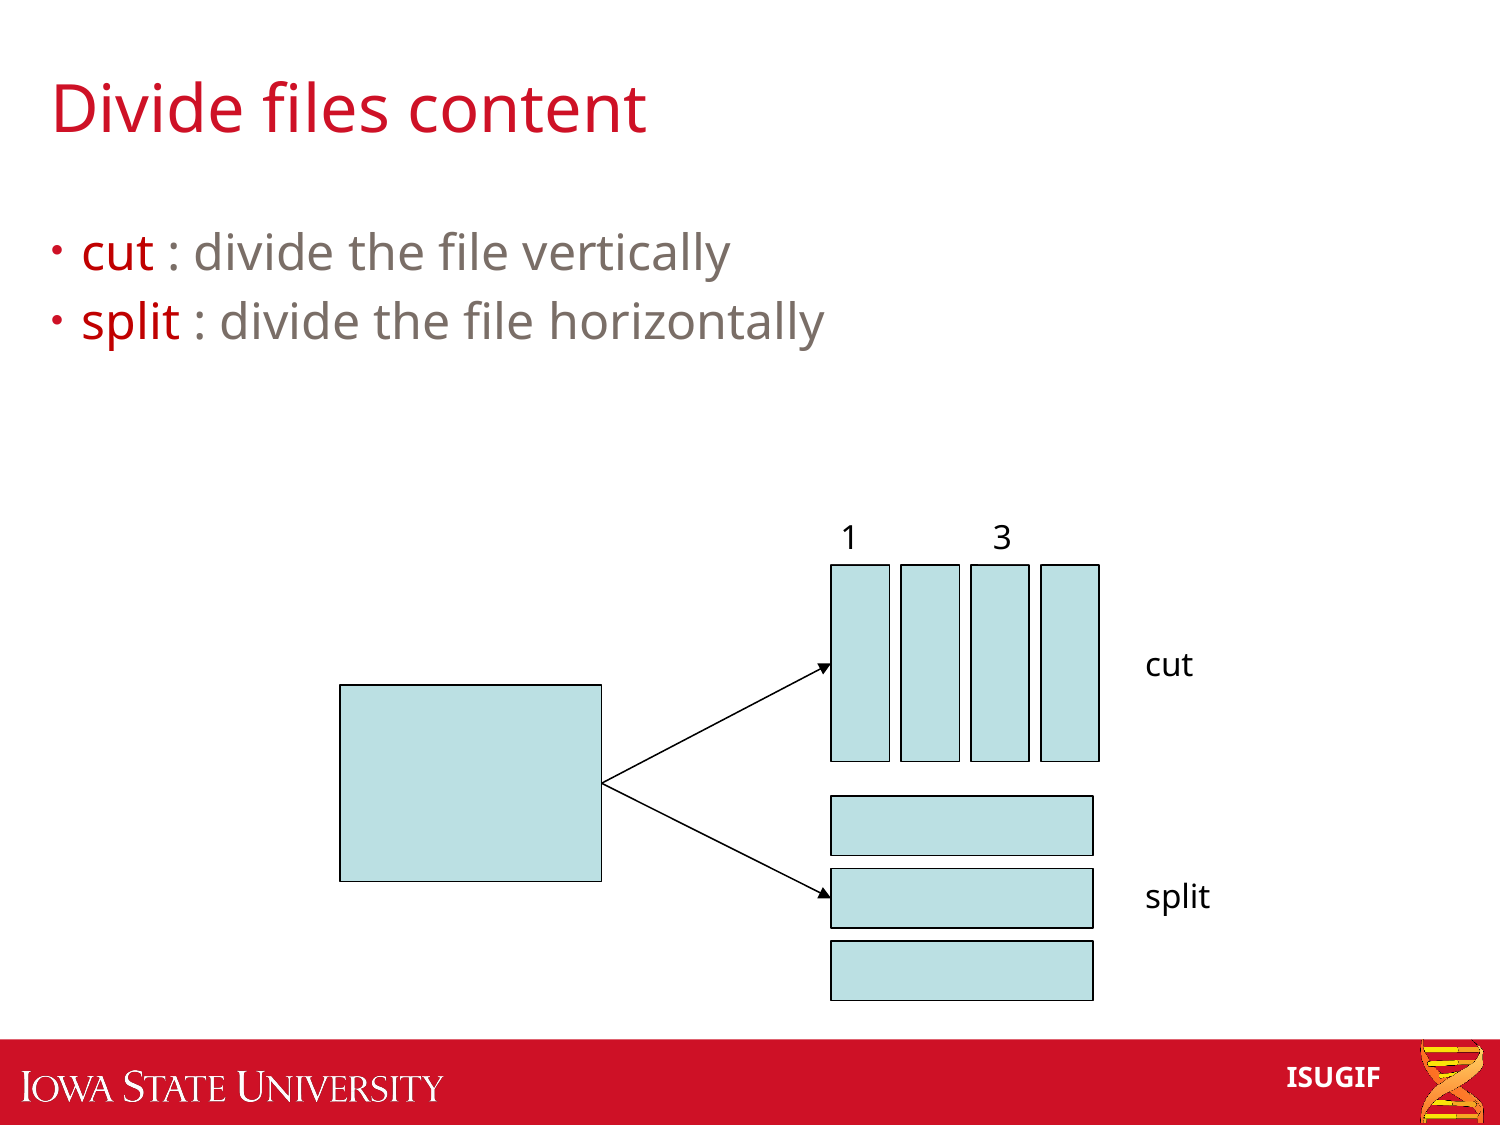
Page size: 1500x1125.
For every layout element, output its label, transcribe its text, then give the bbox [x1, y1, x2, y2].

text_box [601, 783, 832, 899]
text_box [339, 684, 596, 882]
text_box 3 [978, 509, 1042, 565]
picture [1413, 1039, 1491, 1125]
text_box [1040, 564, 1100, 762]
text_box [970, 564, 1030, 762]
text_box [831, 565, 890, 762]
text_box split [1130, 868, 1235, 923]
picture [21, 1070, 444, 1106]
text_box 1 [825, 509, 890, 565]
text_box [831, 940, 1093, 1001]
text_box cut [1130, 635, 1235, 691]
text_box [901, 564, 960, 762]
list cut : divide the file vertically split : divide the file horizontally [34, 212, 1476, 976]
text_box [831, 868, 1093, 929]
title Divide files content [34, 12, 1311, 201]
text_box [835, 795, 1093, 856]
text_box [601, 662, 832, 783]
